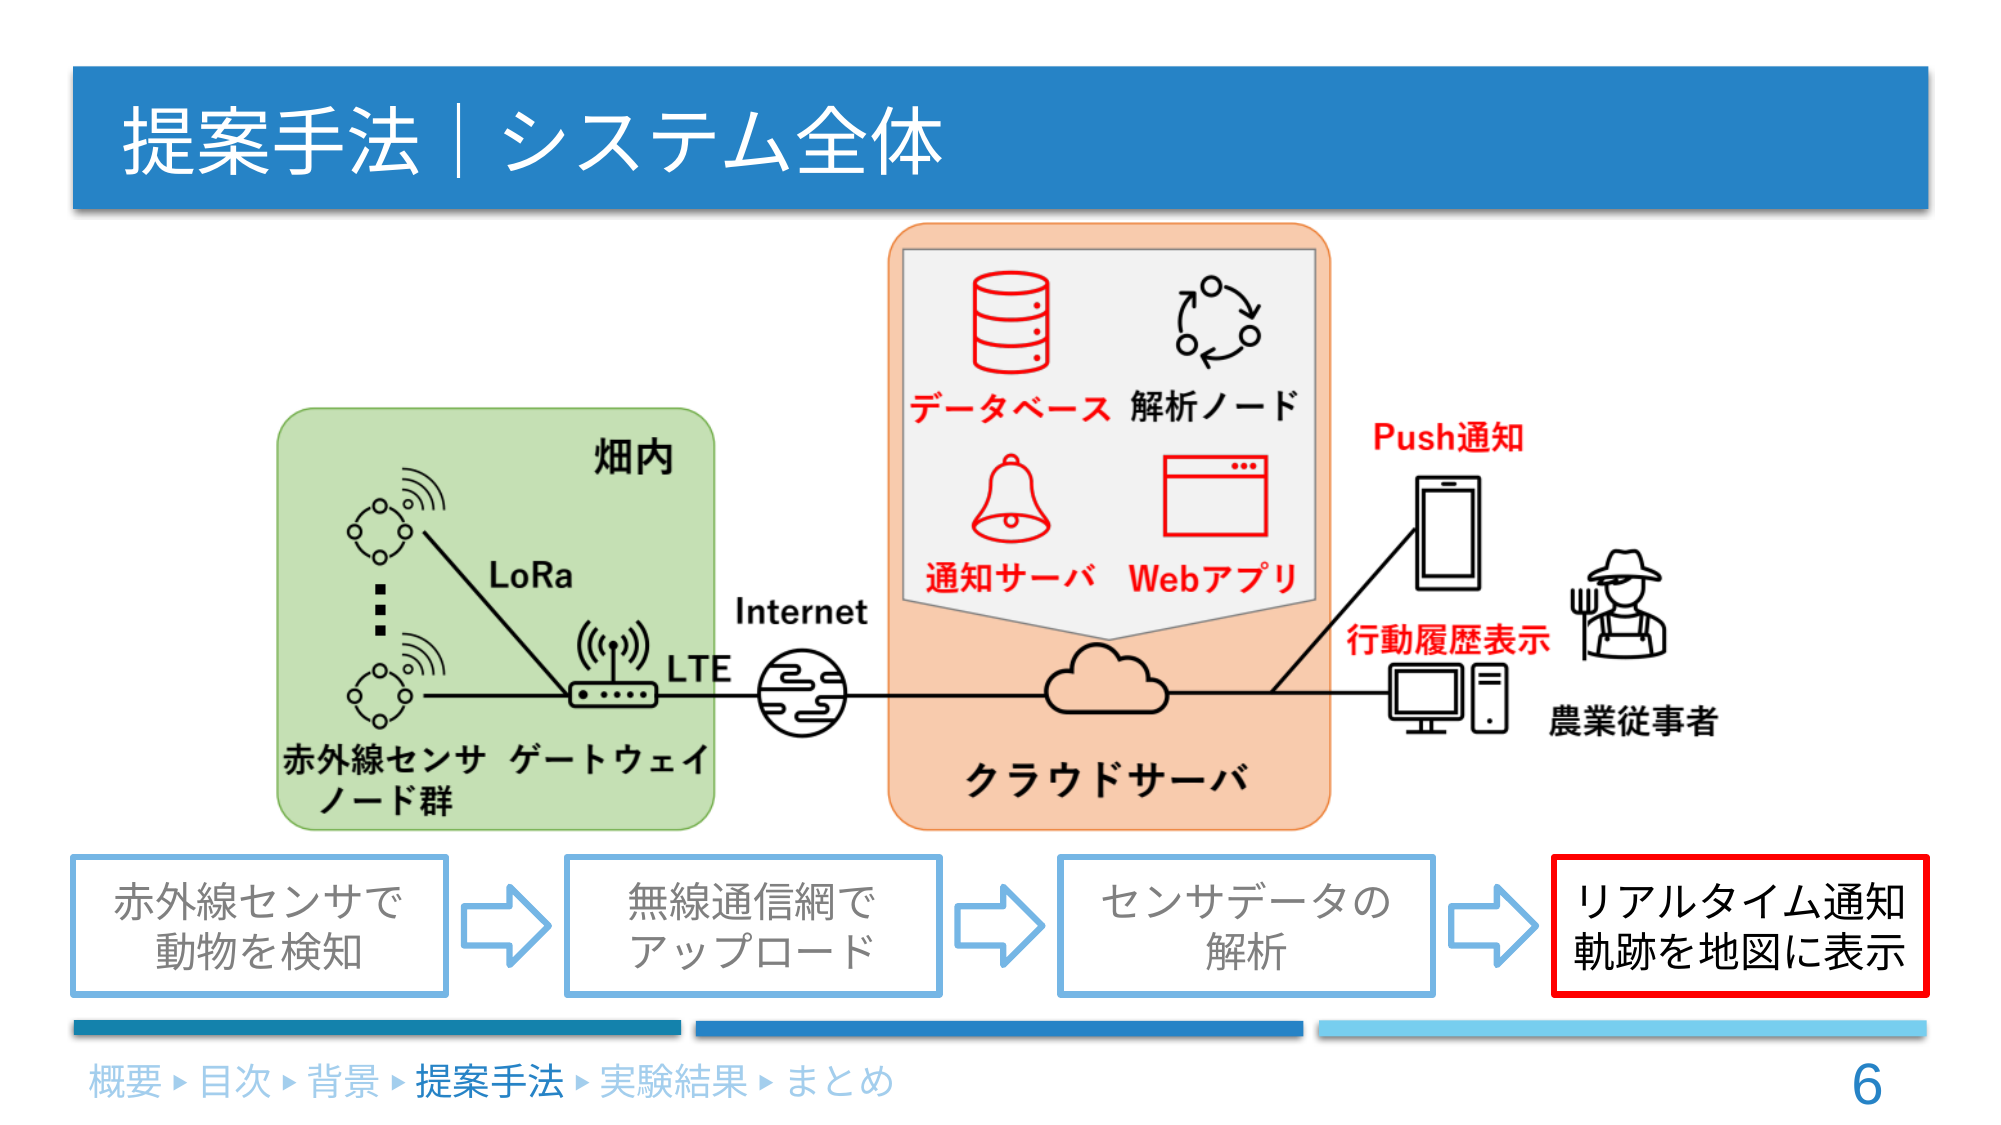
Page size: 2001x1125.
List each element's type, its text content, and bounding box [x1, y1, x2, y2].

text_box [462, 885, 551, 967]
text_box リアルタイム通知 軌跡を地図に表示 [1552, 855, 1928, 996]
text_box [1449, 885, 1538, 967]
text_box 赤外線センサで 動物を検知 [71, 855, 448, 996]
text_box 無線通信網で アップロード [565, 855, 941, 996]
picture [260, 222, 1740, 844]
list 概要 ▶ 目次 ▶ 背景 ▶ 提案手法 ▶ 実験結果 ▶ まとめ [73, 1035, 1522, 1125]
title 提案手法｜システム全体 [106, 70, 1856, 209]
text_box [955, 885, 1044, 967]
text_box センサデータの 解析 [1059, 855, 1435, 996]
slide_number 6 [1732, 1051, 1899, 1112]
